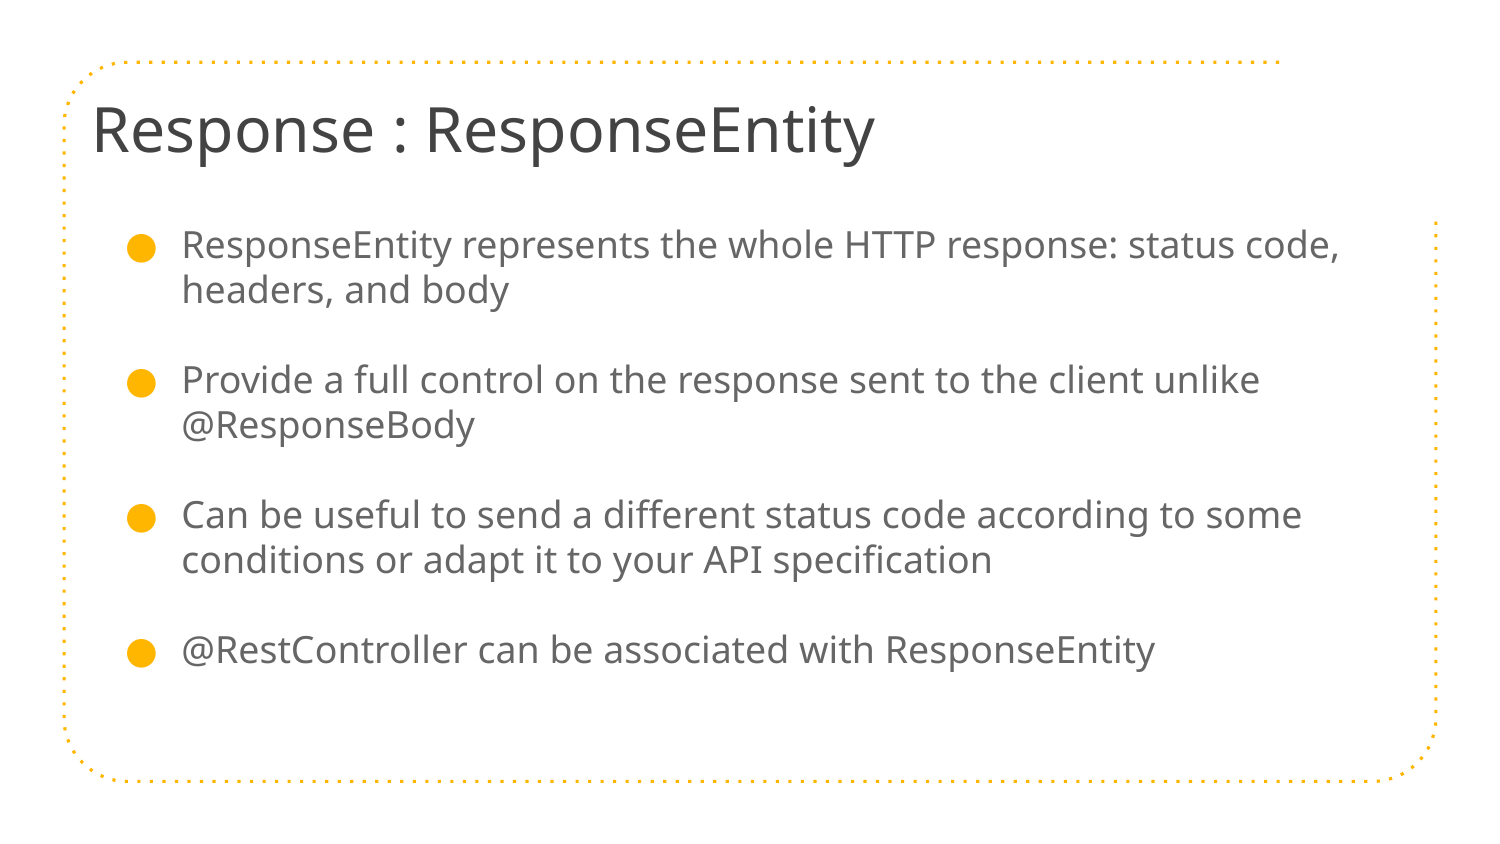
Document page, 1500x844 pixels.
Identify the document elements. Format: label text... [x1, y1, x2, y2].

list ResponseEntity represents the whole HTTP response: status code, headers, and body Provide a full control on the response sent to the client unlike @ResponseBody Can be useful to send a different status code according to some conditions or adapt it to your API specification @RestController can be associated with ResponseEntity [91, 206, 1409, 618]
title Response : ResponseEntity [76, 74, 1406, 216]
